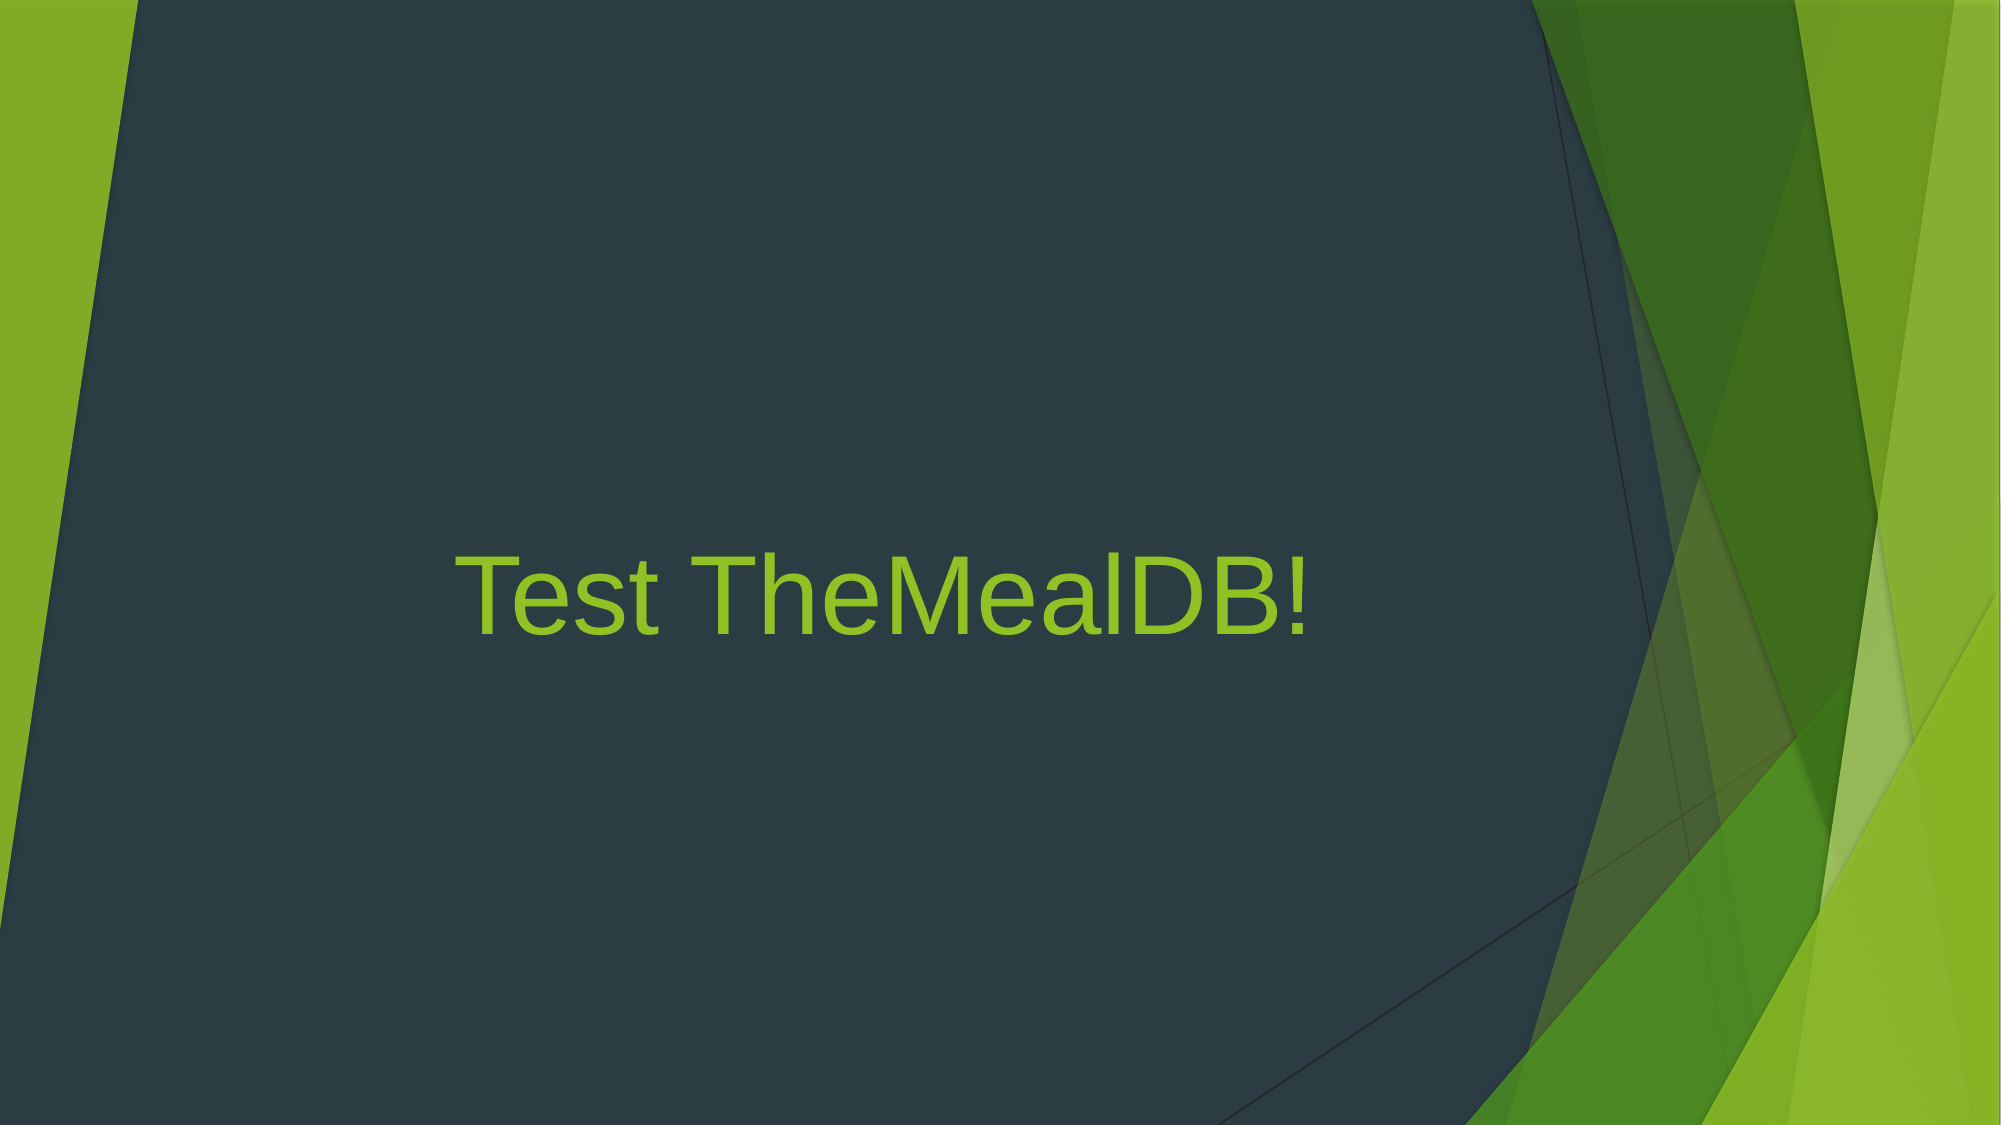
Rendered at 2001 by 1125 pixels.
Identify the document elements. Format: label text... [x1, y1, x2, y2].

title Test TheMealDB! [247, 394, 1522, 665]
